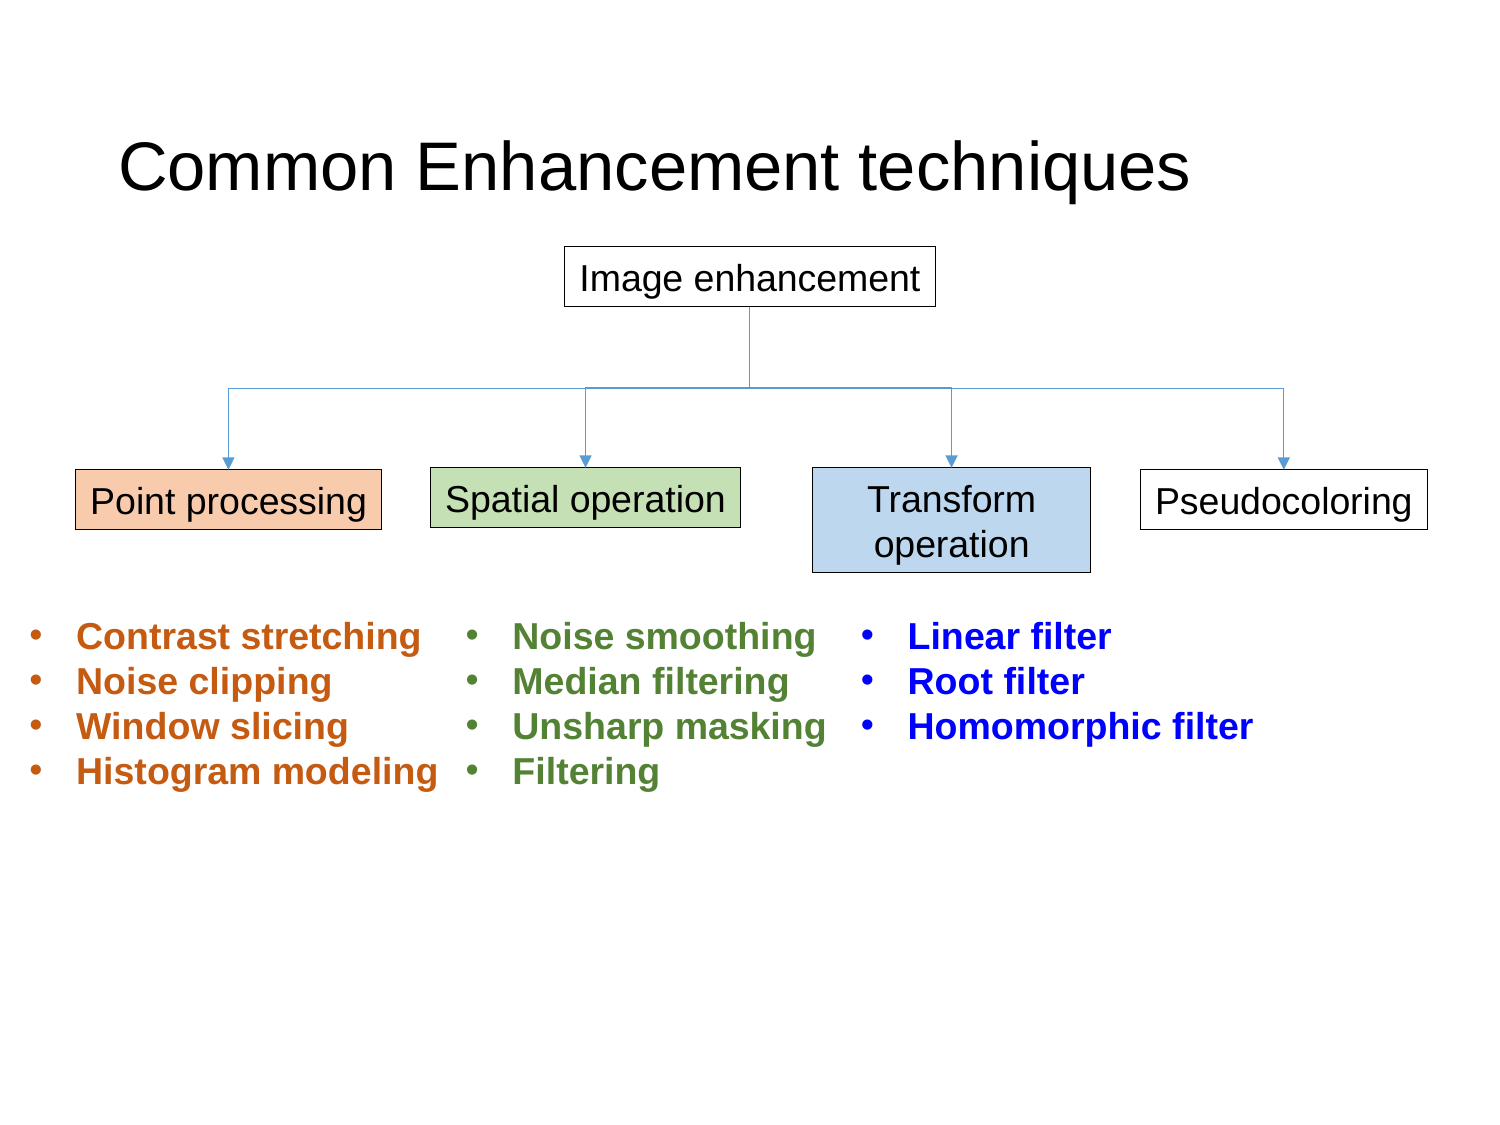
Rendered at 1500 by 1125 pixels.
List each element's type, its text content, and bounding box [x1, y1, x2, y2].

text_box Image enhancement [571, 246, 935, 307]
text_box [935, 121, 1098, 656]
text_box Linear filter Root filter Homomorphic filter [846, 604, 1269, 755]
title Common Enhancement techniques [103, 59, 1397, 278]
text_box Transform operation [812, 467, 935, 573]
text_box Contrast stretching Noise clipping Window slicing Histogram modeling [14, 604, 450, 800]
text_box Pseudocoloring [1140, 469, 1428, 530]
text_box Point processing [75, 469, 382, 530]
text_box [770, 286, 931, 489]
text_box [587, 305, 748, 470]
text_box Spatial operation [571, 467, 741, 528]
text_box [408, 127, 571, 650]
text_box Noise smoothing Median filtering Unsharp masking Filtering [450, 604, 842, 800]
